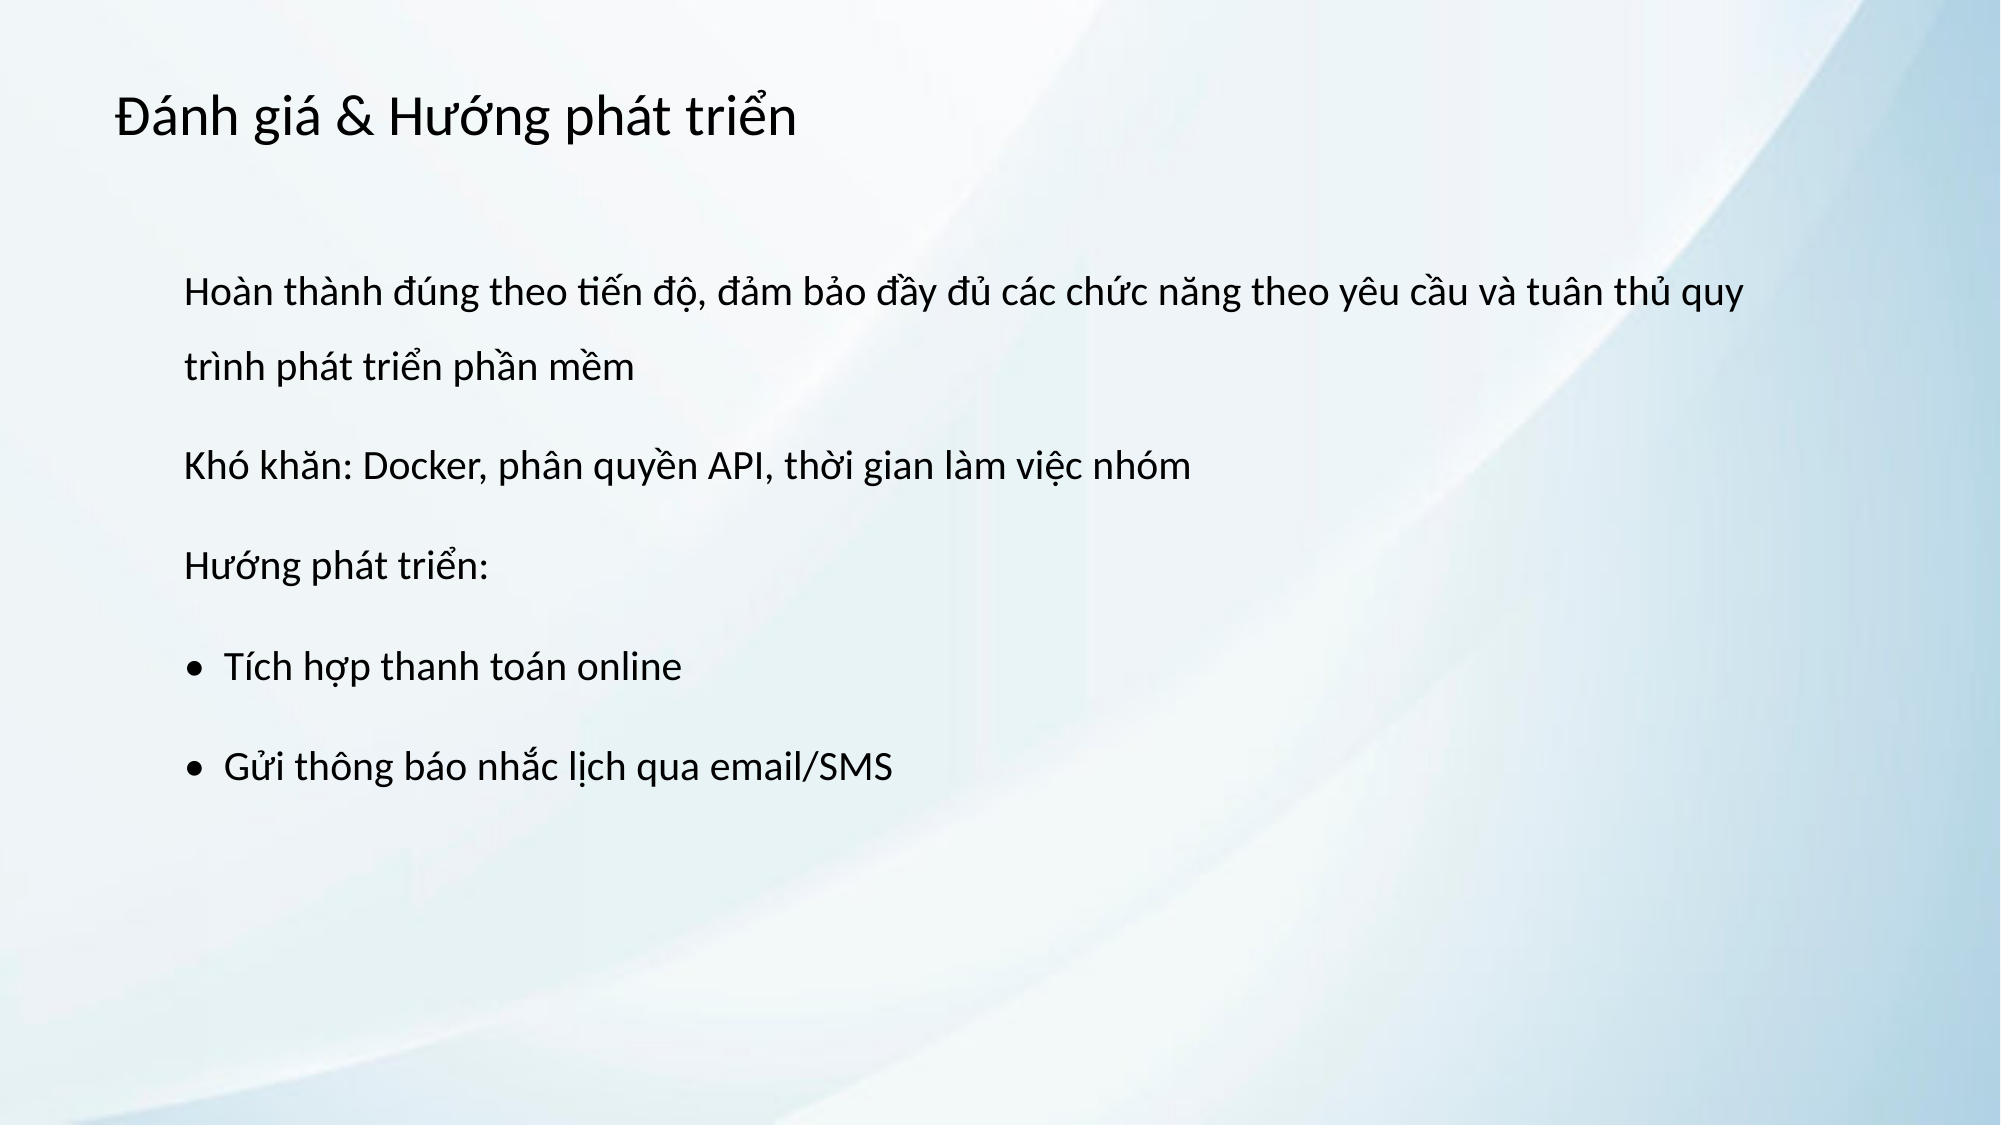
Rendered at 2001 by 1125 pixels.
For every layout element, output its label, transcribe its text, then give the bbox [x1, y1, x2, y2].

subtitle Đánh giá & Hướng phát triển [99, 77, 1600, 195]
picture [0, 0, 2001, 1125]
text_box Hoàn thành đúng theo tiến độ, đảm bảo đầy đủ các chức năng theo yêu cầu và tuân thủ quy trình phát triển phần mềm Khó khăn: Docker, phân quyền API, thời gian làm việc nhóm Hướng phát triển: • Tích hợp thanh toán online • Gửi thông báo nhắc lịch qua email/SMS [169, 230, 1835, 796]
